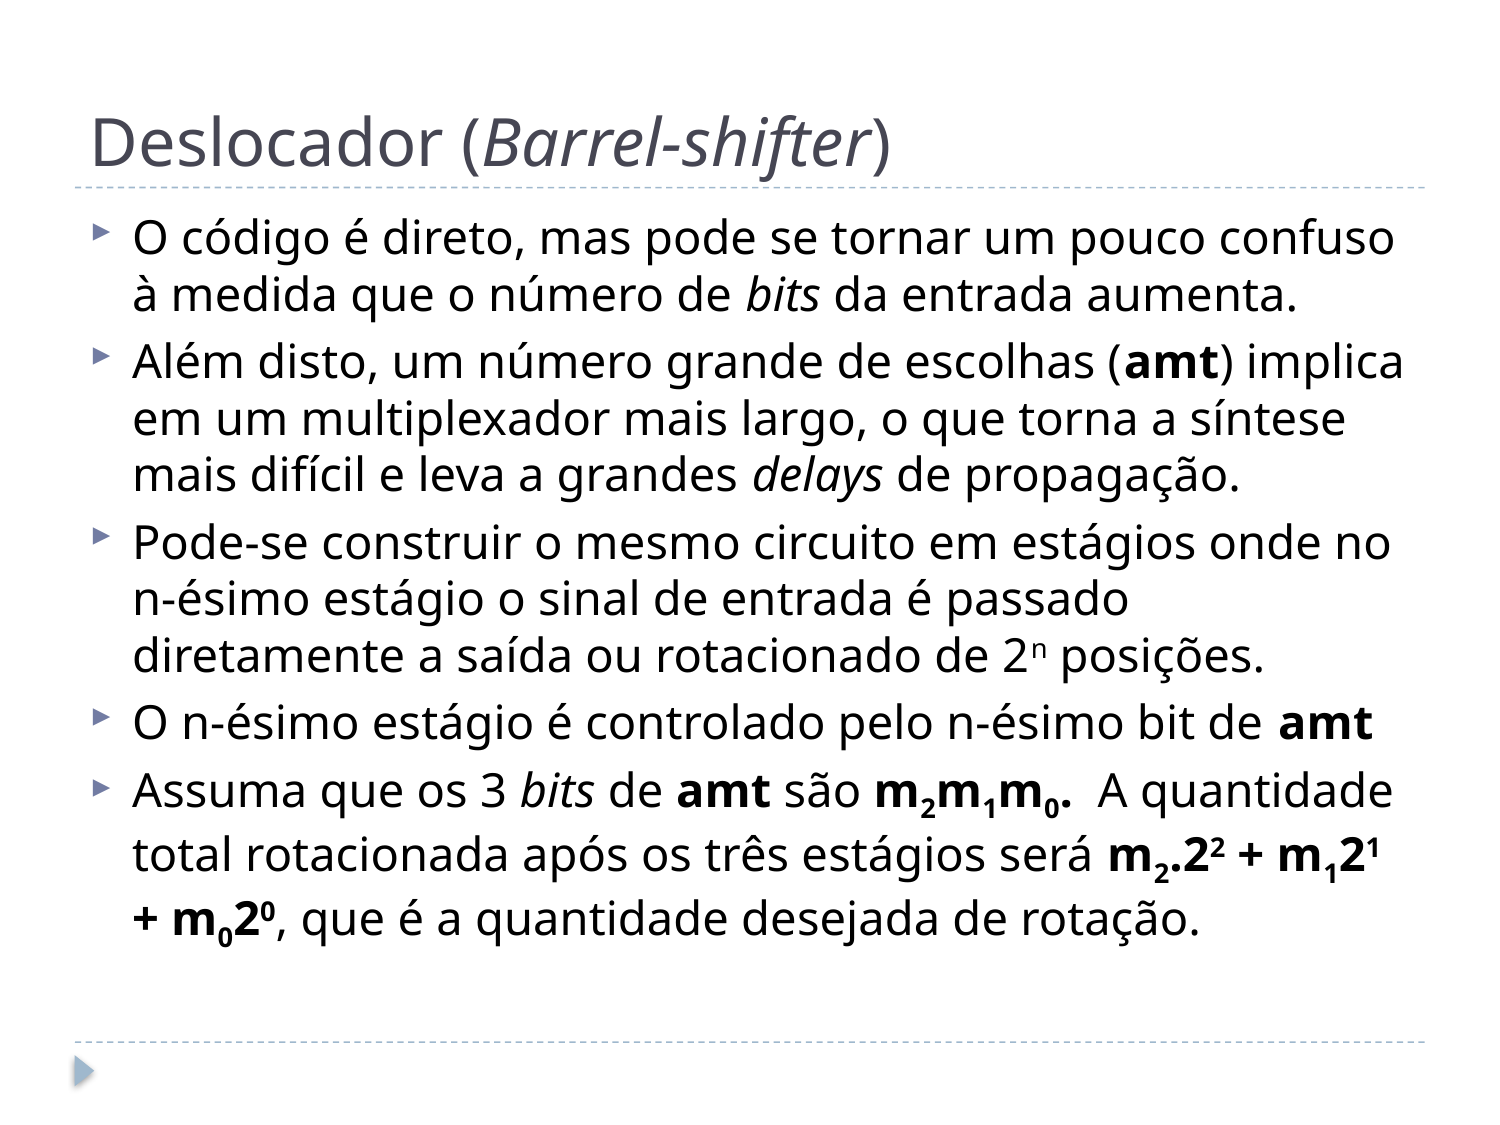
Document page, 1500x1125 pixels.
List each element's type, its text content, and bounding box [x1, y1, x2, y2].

title Deslocador (Barrel-shifter) [75, 24, 1425, 188]
list O código é direto, mas pode se tornar um pouco confuso à medida que o número de bits da entrada aumenta. Além disto, um número grande de escolhas (amt) implica em um multiplexador mais largo, o que torna a síntese mais difícil e leva a grandes delays de propagação. Pode-se construir o mesmo circuito em estágios onde no n-ésimo estágio o sinal de entrada é passado diretamente a saída ou rotacionado de 2n posições. O n-ésimo estágio é controlado pelo n-ésimo bit de amt Assuma que os 3 bits de amt são m2m1m0. A quantidade total rotacionada após os três estágios será m2.22 + m121 + m020, que é a quantidade desejada de rotação. [75, 200, 1425, 1010]
